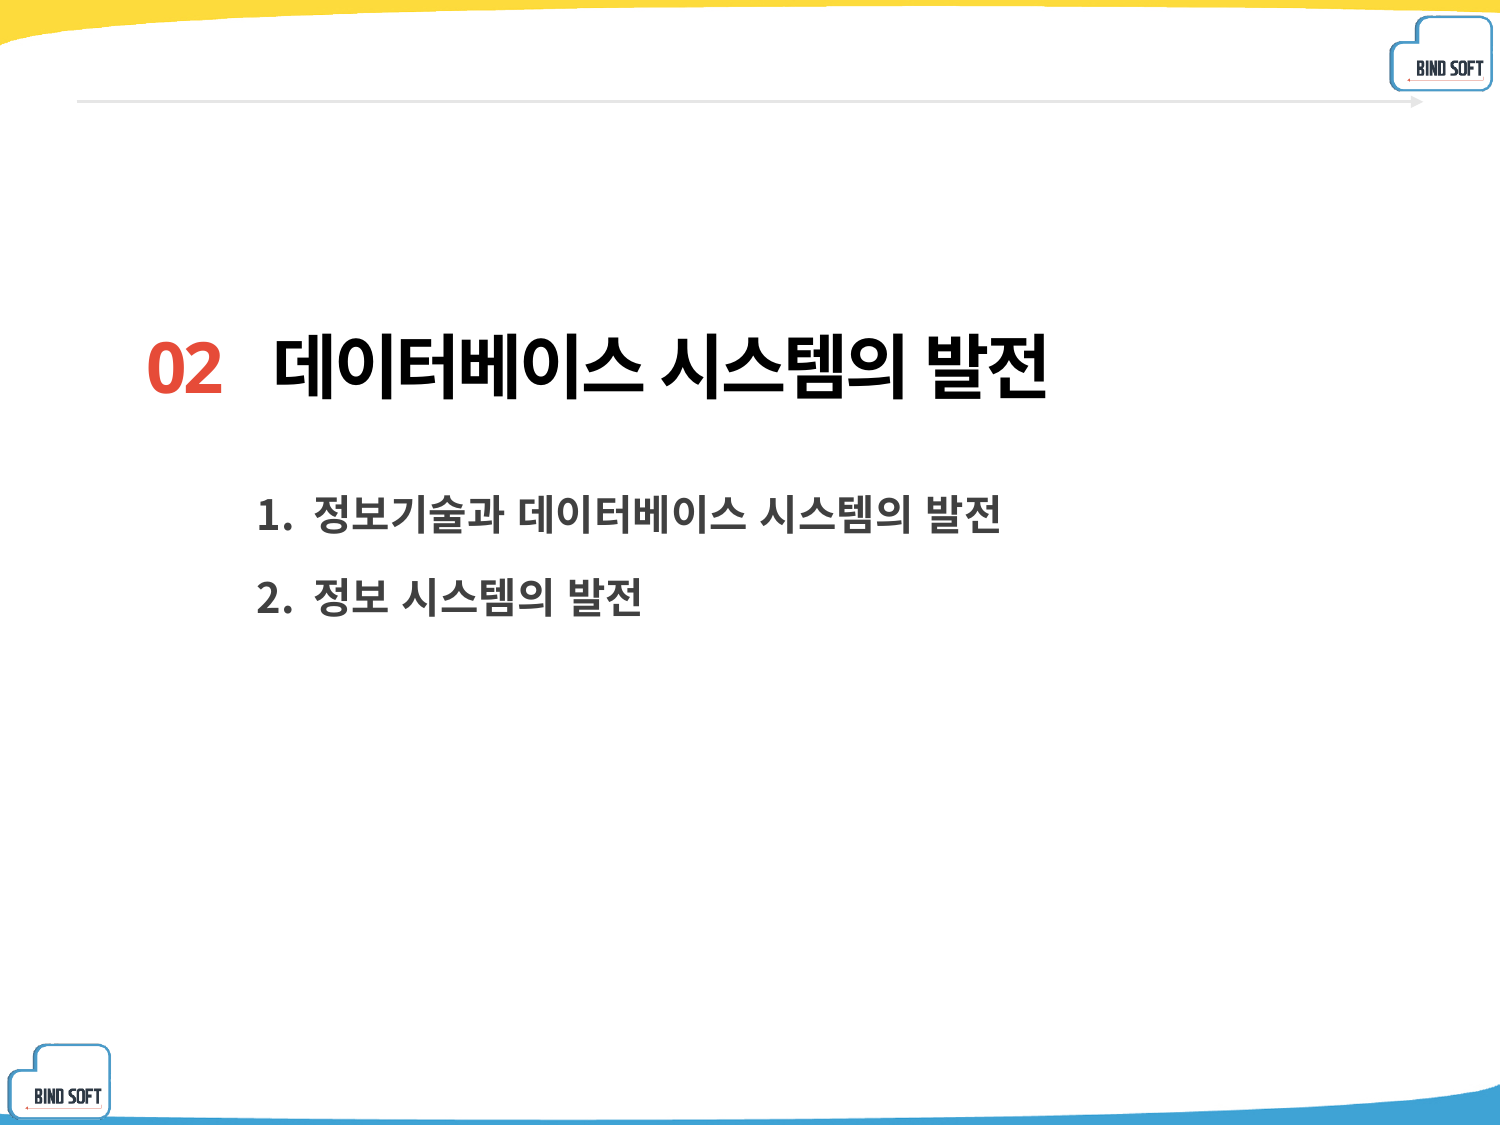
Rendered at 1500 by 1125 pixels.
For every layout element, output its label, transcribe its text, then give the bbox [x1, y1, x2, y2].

text_box 정보기술과 데이터베이스 시스템의 발전 정보 시스템의 발전 [242, 456, 1365, 630]
picture [0, 0, 1500, 96]
picture [0, 1003, 1500, 1125]
text_box 02 데이터베이스 시스템의 발전 [131, 307, 1067, 416]
